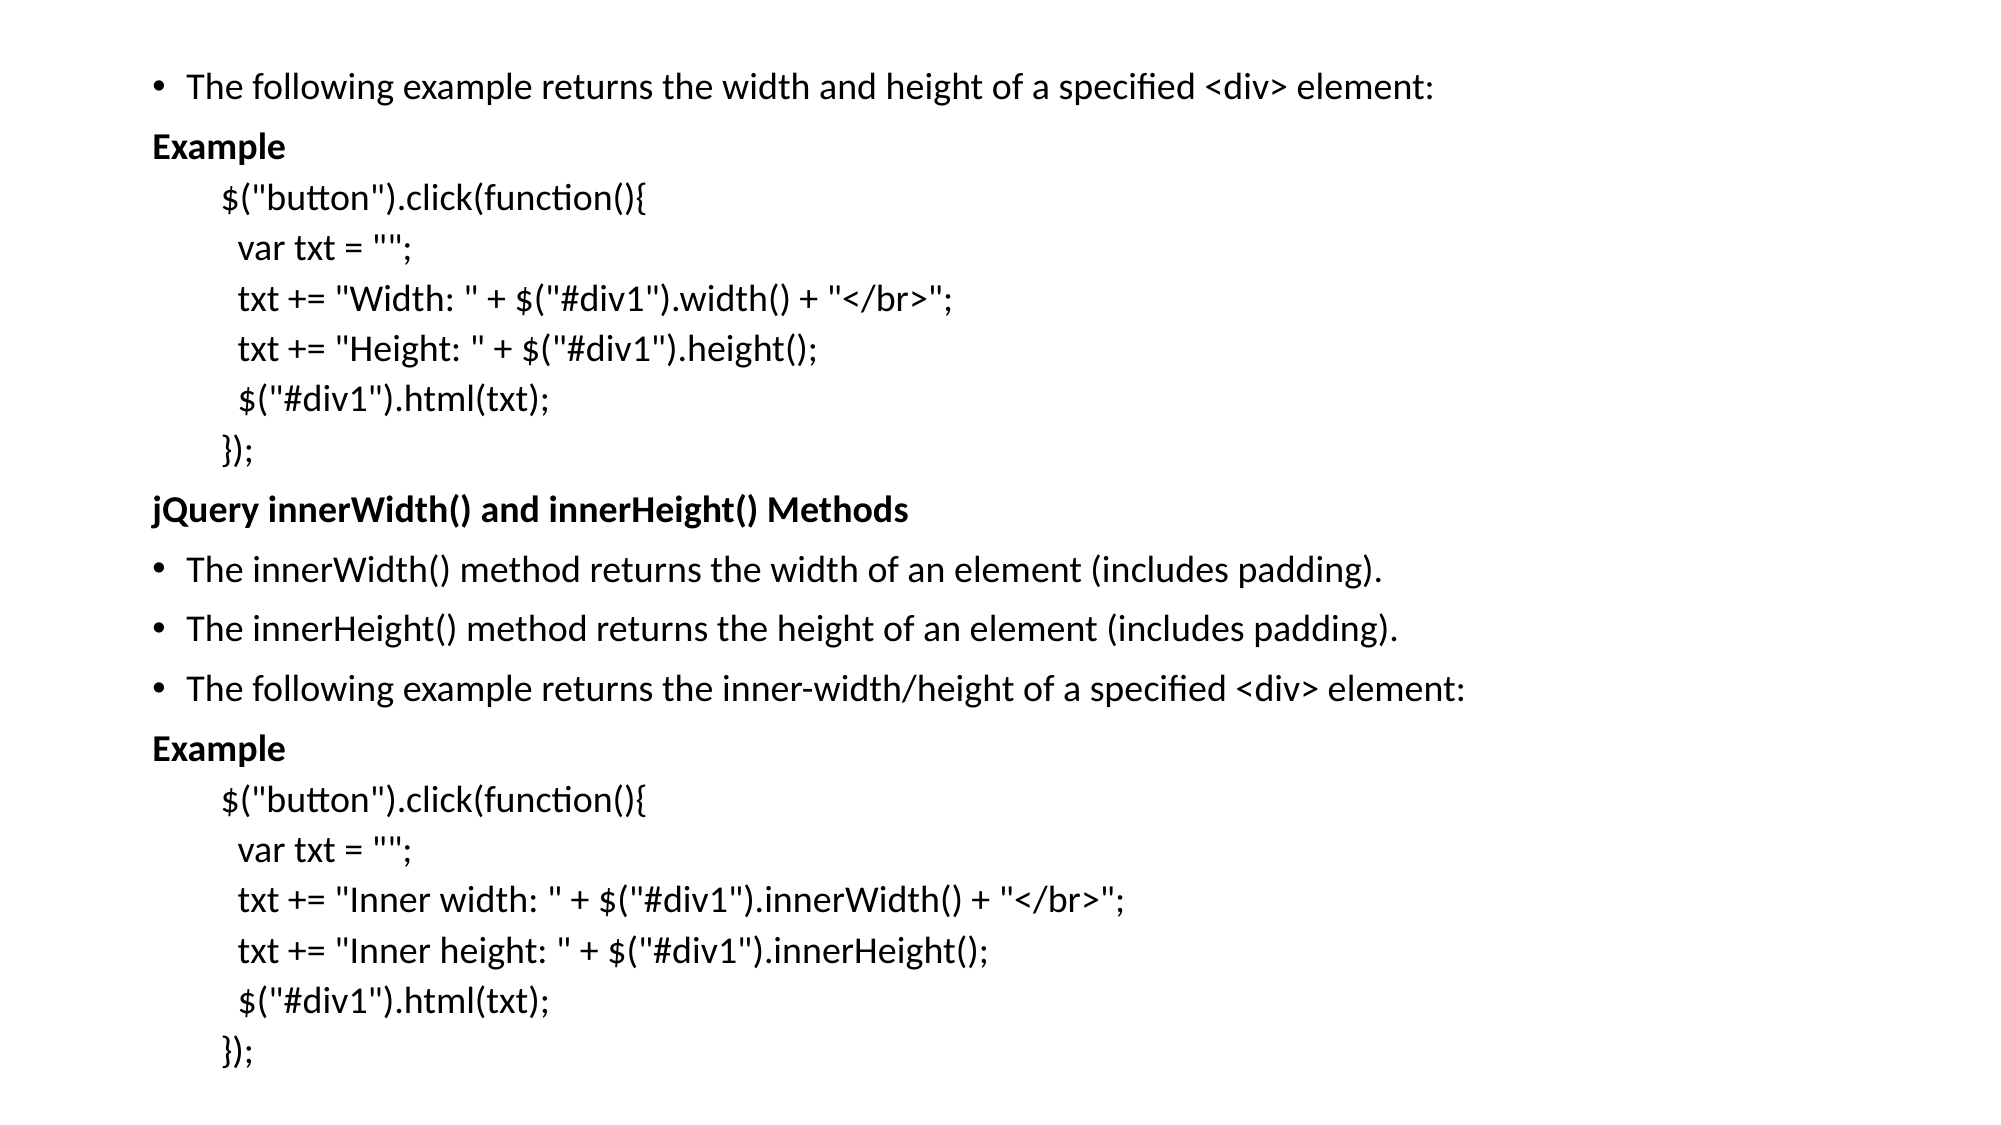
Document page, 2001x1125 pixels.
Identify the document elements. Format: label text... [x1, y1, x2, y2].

list The following example returns the width and height of a specified <div> element: Example $("button").click(function(){ var txt = ""; txt += "Width: " + $("#div1").width() + "</br>"; txt += "Height: " + $("#div1").height(); $("#div1").html(txt); }); jQuery innerWidth() and innerHeight() Methods The innerWidth() method returns the width of an element (includes padding). The innerHeight() method returns the height of an element (includes padding). The following example returns the inner-width/height of a specified <div> element: Example $("button").click(function(){ var txt = ""; txt += "Inner width: " + $("#div1").innerWidth() + "</br>"; txt += "Inner height: " + $("#div1").innerHeight(); $("#div1").html(txt); }); [137, 59, 1951, 1090]
